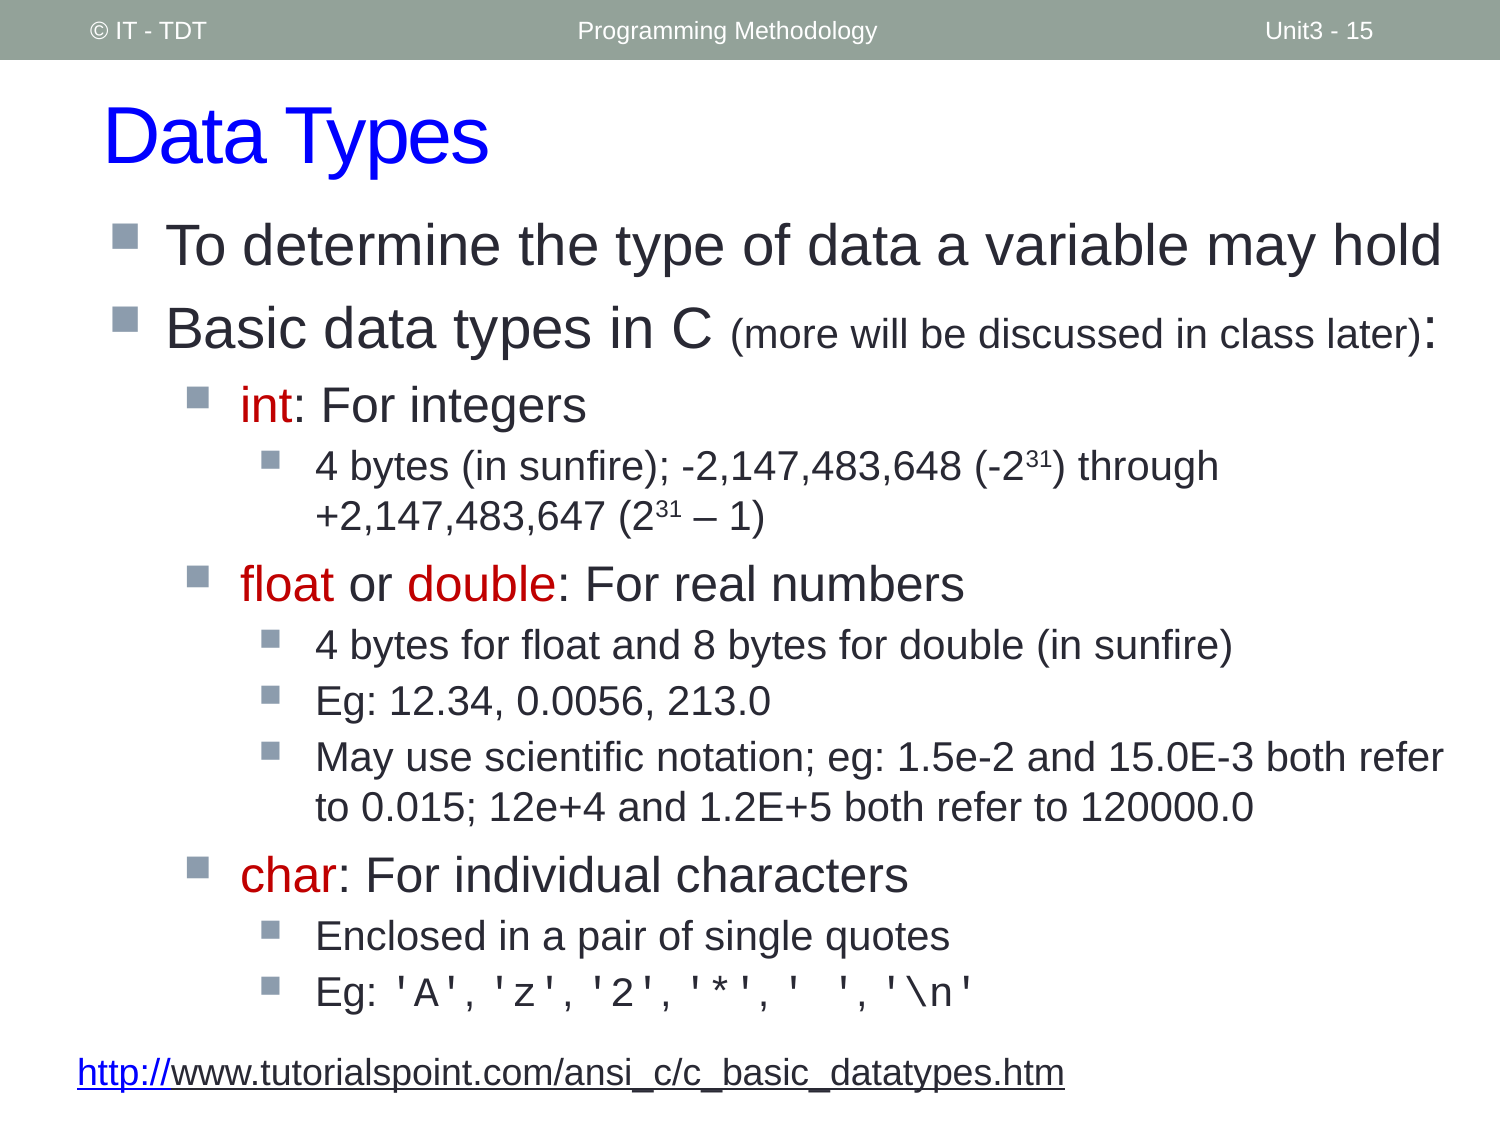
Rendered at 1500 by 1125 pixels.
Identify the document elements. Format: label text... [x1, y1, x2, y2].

title Data Types [87, 75, 1425, 188]
slide_number Unit3 - 15 [1250, 3, 1425, 57]
slide_number © IT - TDT [75, 3, 550, 57]
text_box To determine the type of data a variable may hold Basic data types in C (more will be discussed in class later): int: For integers 4 bytes (in sunfire); -2,147,483,648 (-231) through +2,147,483,647 (231 – 1) float or double: For real numbers 4 bytes for float and 8 bytes for double (in sunfire) Eg: 12.34, 0.0056, 213.0 May use scientific notation; eg: 1.5e-2 and 15.0E-3 both refer to 0.015; 12e+4 and 1.2E+5 both refer to 120000.0 char: For individual characters Enclosed in a pair of single quotes Eg: 'A', 'z', '2', '*', ' ', '\n' [94, 199, 1466, 1043]
footer Programming Methodology [562, 3, 1238, 57]
text_box http://www.tutorialspoint.com/ansi_c/c_basic_datatypes.htm [62, 1040, 1135, 1101]
